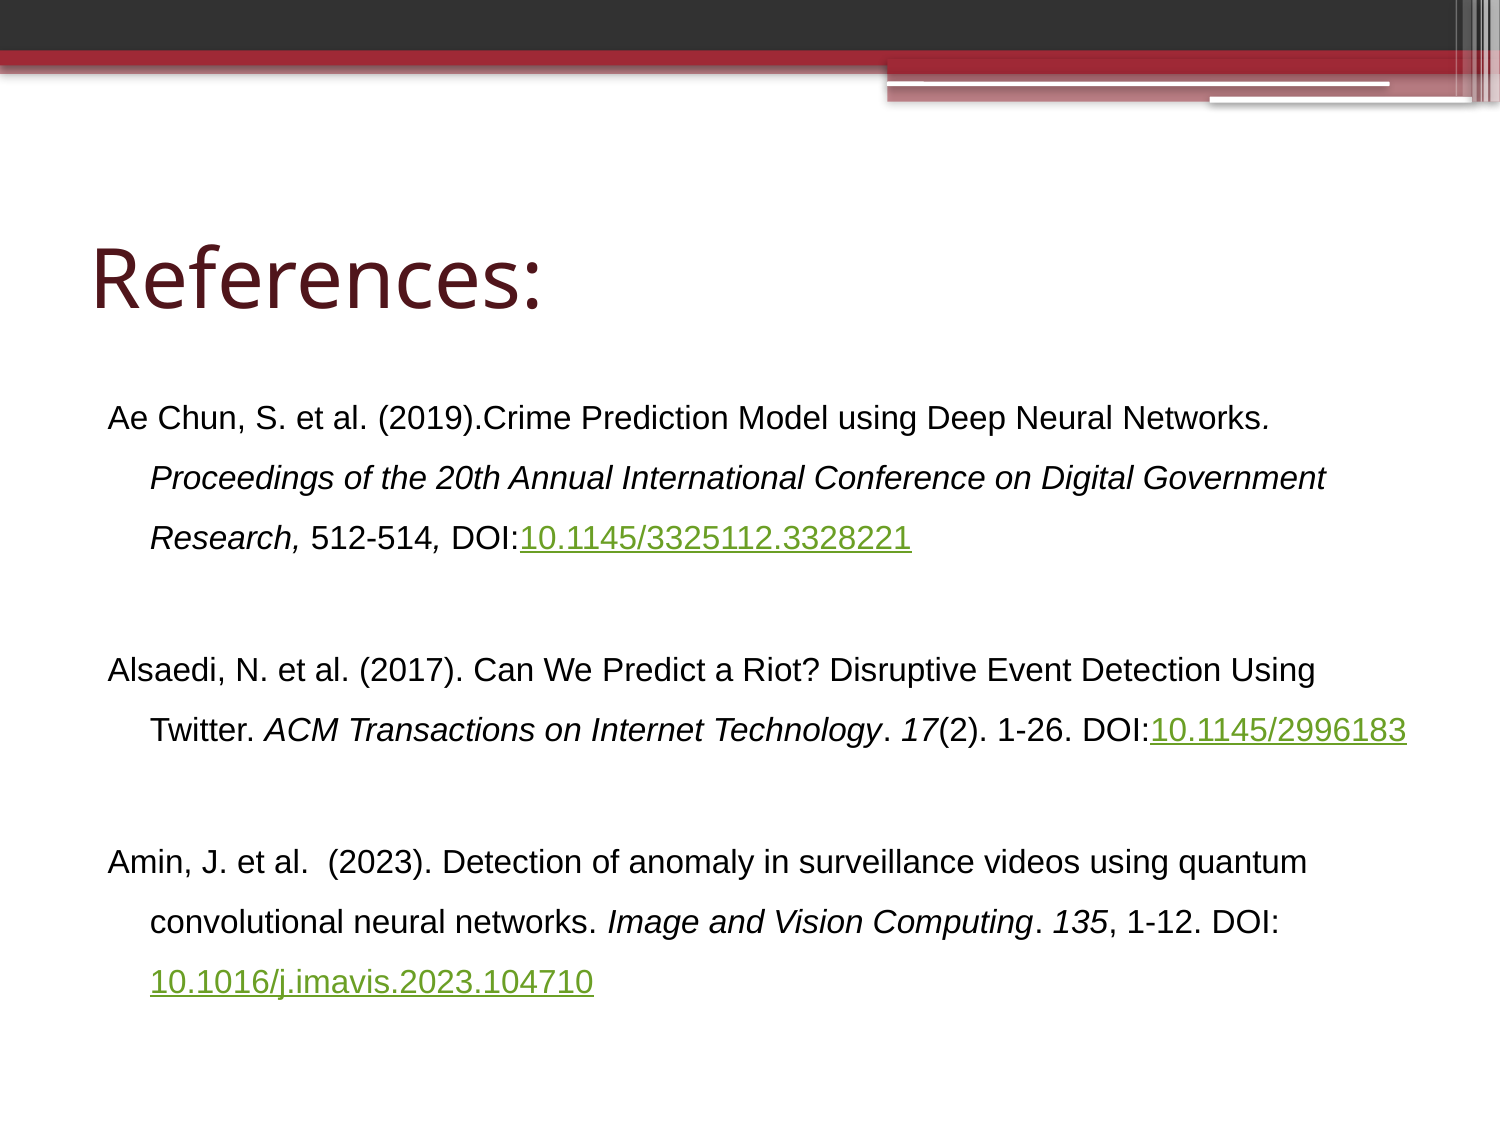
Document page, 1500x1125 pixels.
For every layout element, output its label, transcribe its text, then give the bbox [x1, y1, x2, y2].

title References: [75, 187, 1425, 363]
list Ae Chun, S. et al. (2019).Crime Prediction Model using Deep Neural Networks. Proceedings of the 20th Annual International Conference on Digital Government Research, 512-514, DOI:10.1145/3325112.3328221 Alsaedi, N. et al. (2017). Can We Predict a Riot? Disruptive Event Detection Using Twitter. ACM Transactions on Internet Technology. 17(2). 1-26. DOI:10.1145/2996183 Amin, J. et al. (2023). Detection of anomaly in surveillance videos using quantum convolutional neural networks. Image and Vision Computing. 135, 1-12. DOI:10.1016/j.imavis.2023.104710 [75, 368, 1425, 1079]
